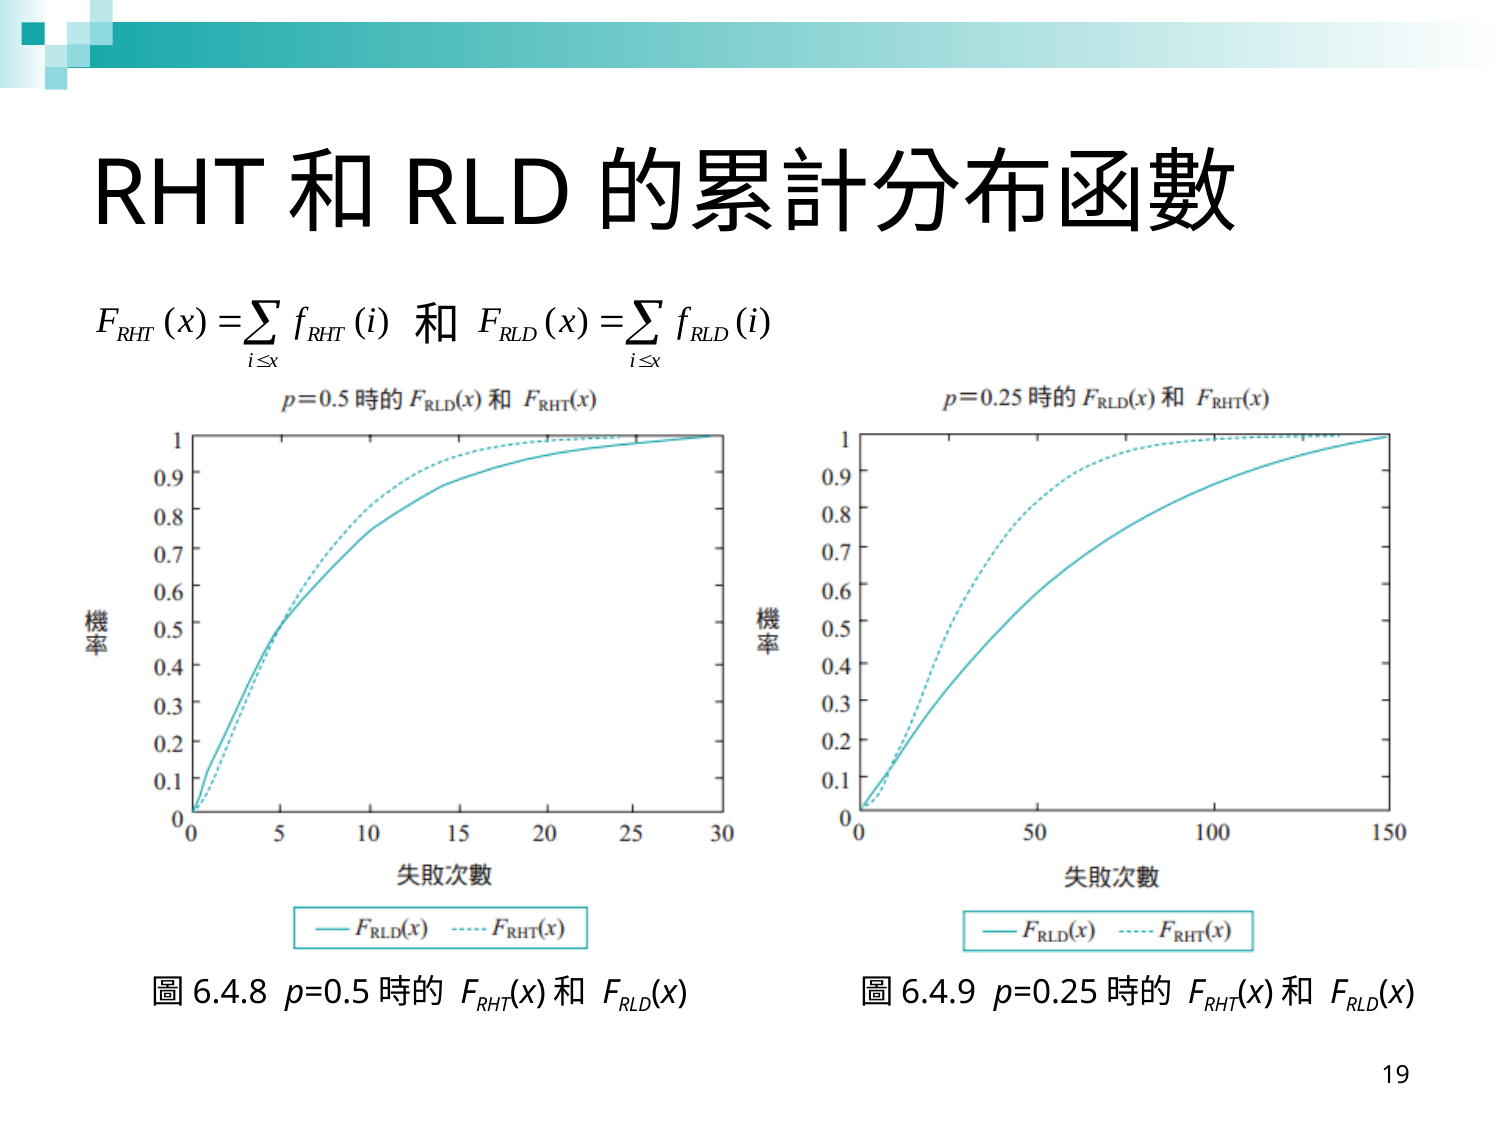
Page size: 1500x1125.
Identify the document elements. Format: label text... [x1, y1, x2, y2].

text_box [89, 287, 779, 376]
picture [749, 382, 1412, 954]
text_box 圖6.4.8 p=0.5時的 FRHT(x)和 FRLD(x) [136, 962, 702, 1023]
text_box 圖6.4.9 p=0.25時的 FRHT(x)和 FRLD(x) [845, 962, 1430, 1023]
title RHT和RLD的累計分布函數 [75, 75, 1425, 300]
slide_number 19 [1074, 1024, 1426, 1101]
picture [81, 383, 737, 955]
